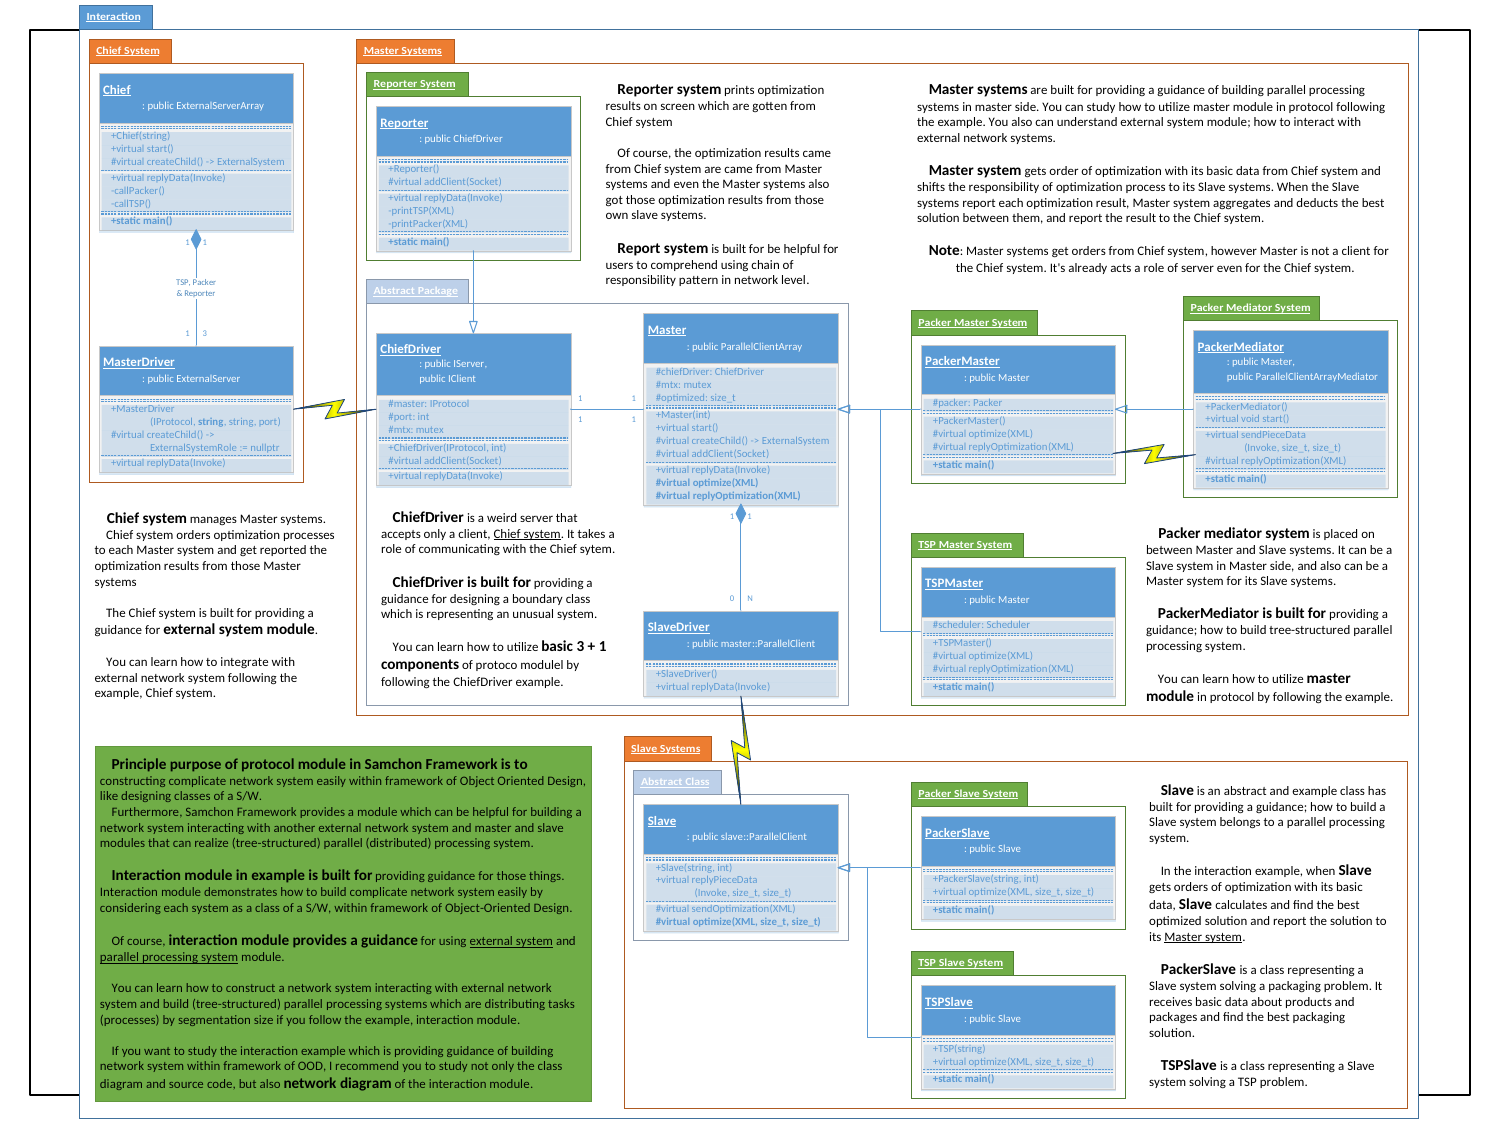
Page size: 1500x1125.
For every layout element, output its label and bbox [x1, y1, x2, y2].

picture [74, 1, 1425, 1125]
